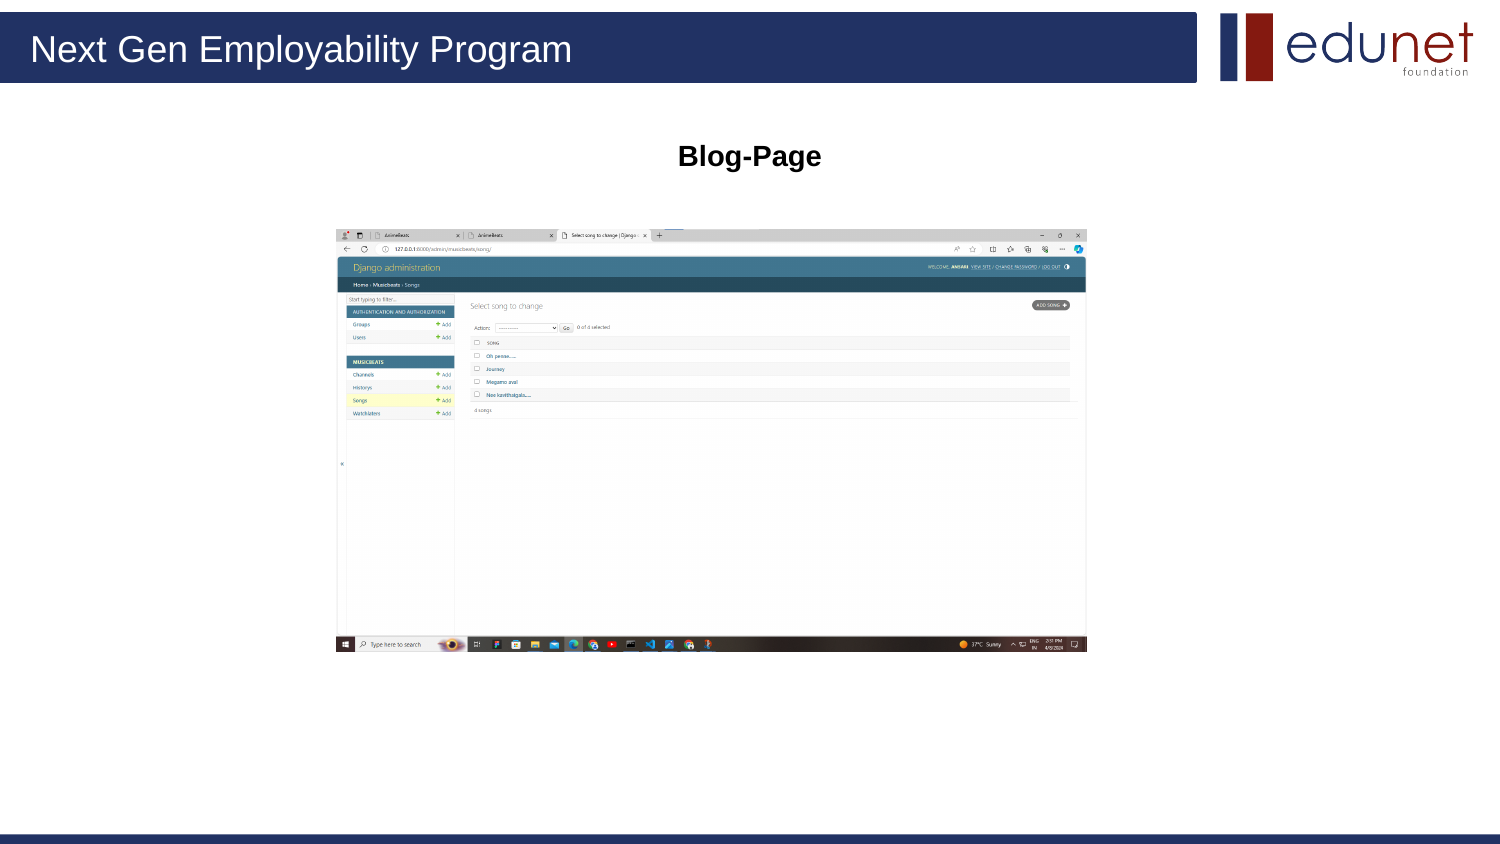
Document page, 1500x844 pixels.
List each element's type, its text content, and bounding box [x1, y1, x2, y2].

picture [1279, 14, 1482, 83]
title Blog-Page [103, 101, 1397, 208]
picture [336, 229, 1087, 652]
